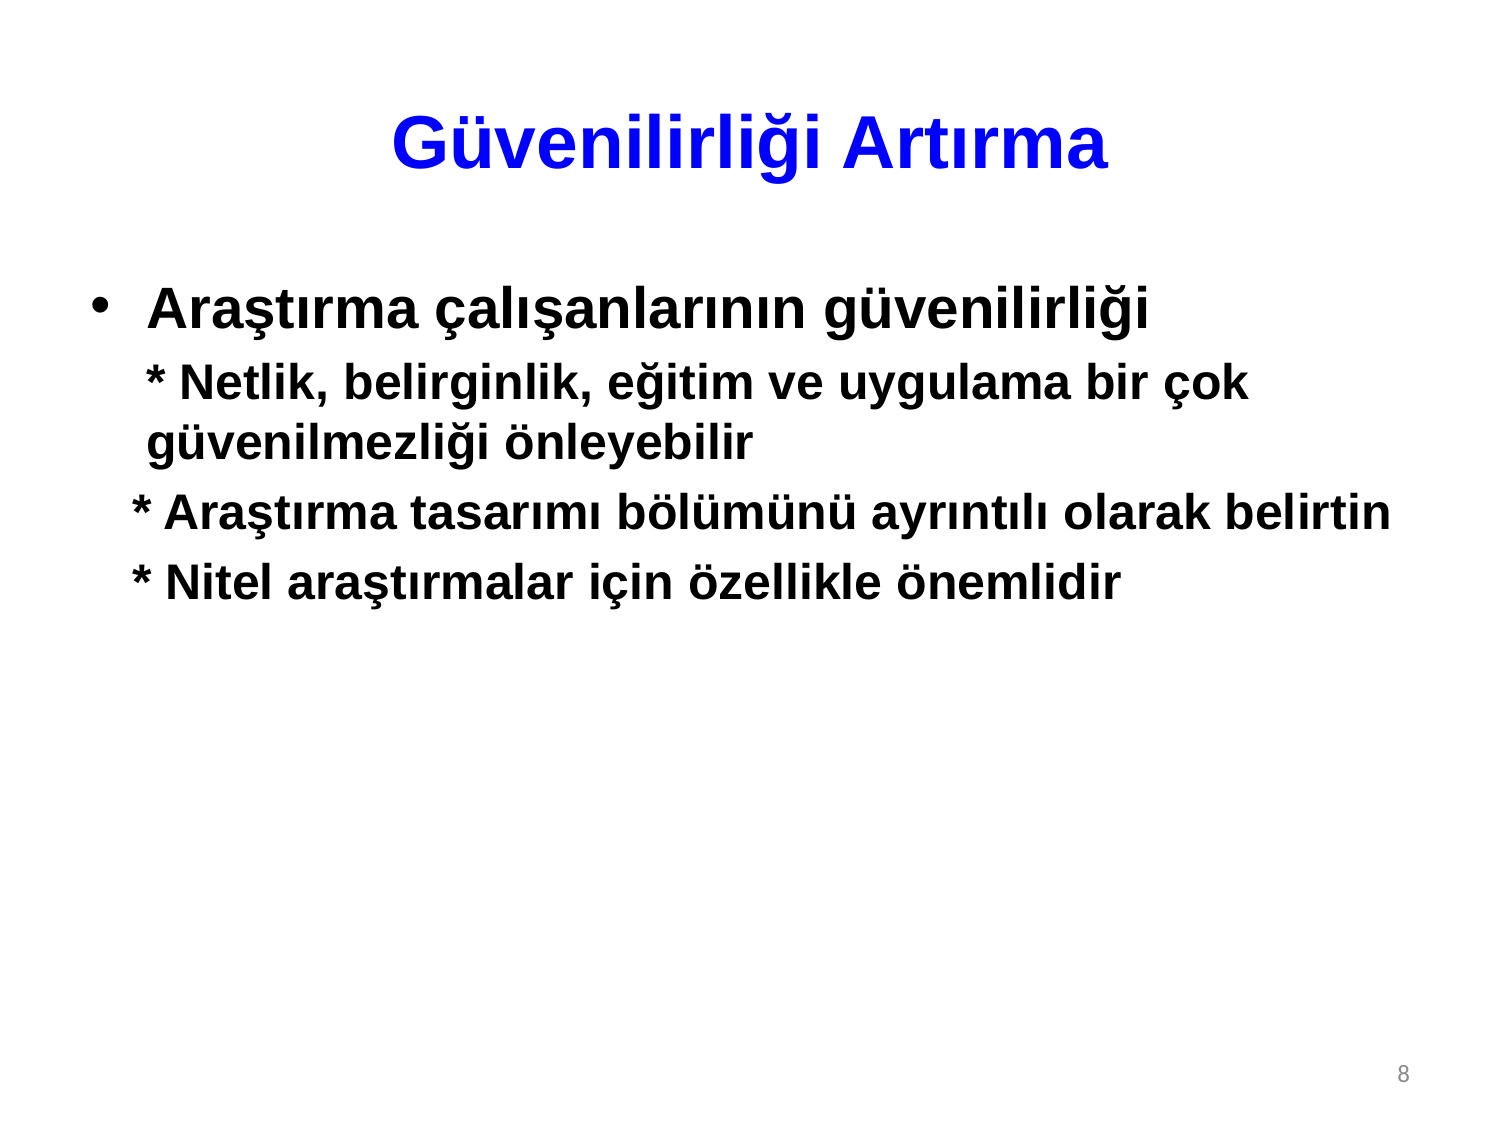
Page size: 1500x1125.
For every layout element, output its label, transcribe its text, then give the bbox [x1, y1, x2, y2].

list Araştırma çalışanlarının güvenilirliği * Netlik, belirginlik, eğitim ve uygulama bir çok güvenilmezliği önleyebilir * Araştırma tasarımı bölümünü ayrıntılı olarak belirtin * Nitel araştırmalar için özellikle önemlidir [75, 262, 1425, 1005]
slide_number 8 [1074, 1042, 1425, 1103]
title Güvenilirliği Artırma [75, 45, 1425, 233]
